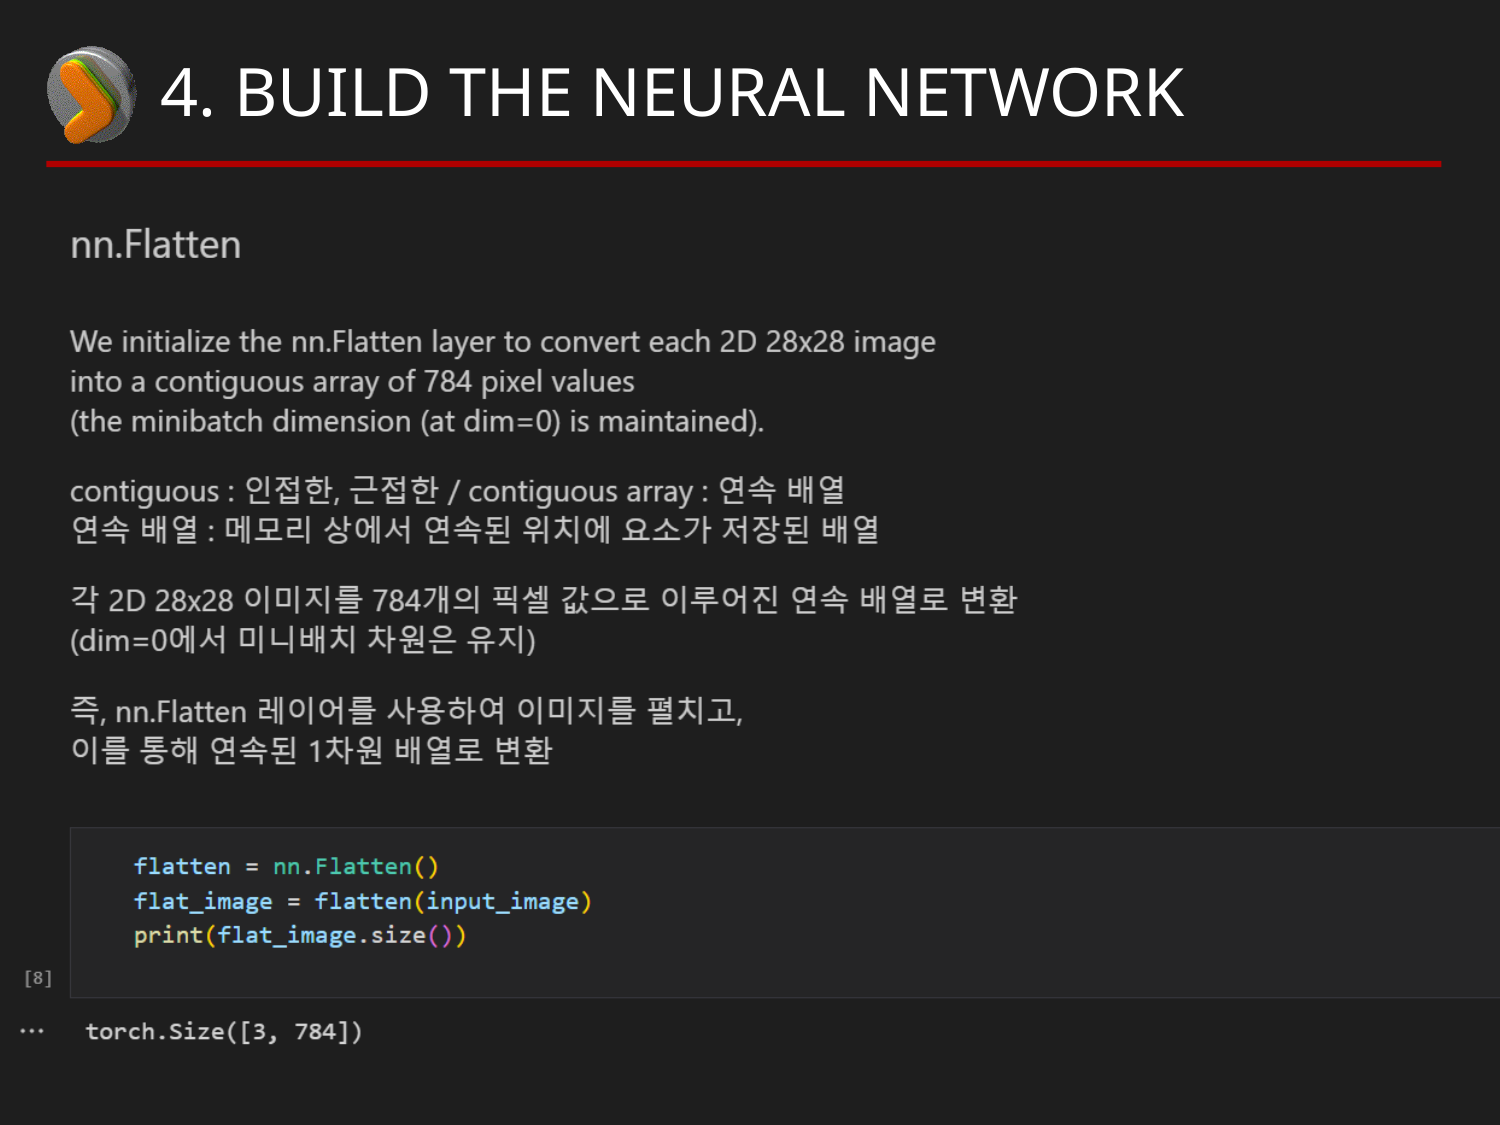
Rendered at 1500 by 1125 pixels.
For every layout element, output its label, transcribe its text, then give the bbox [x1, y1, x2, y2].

title 4. BUILD THE NEURAL NETWORK [145, 42, 1424, 135]
picture [0, 10, 1500, 1125]
